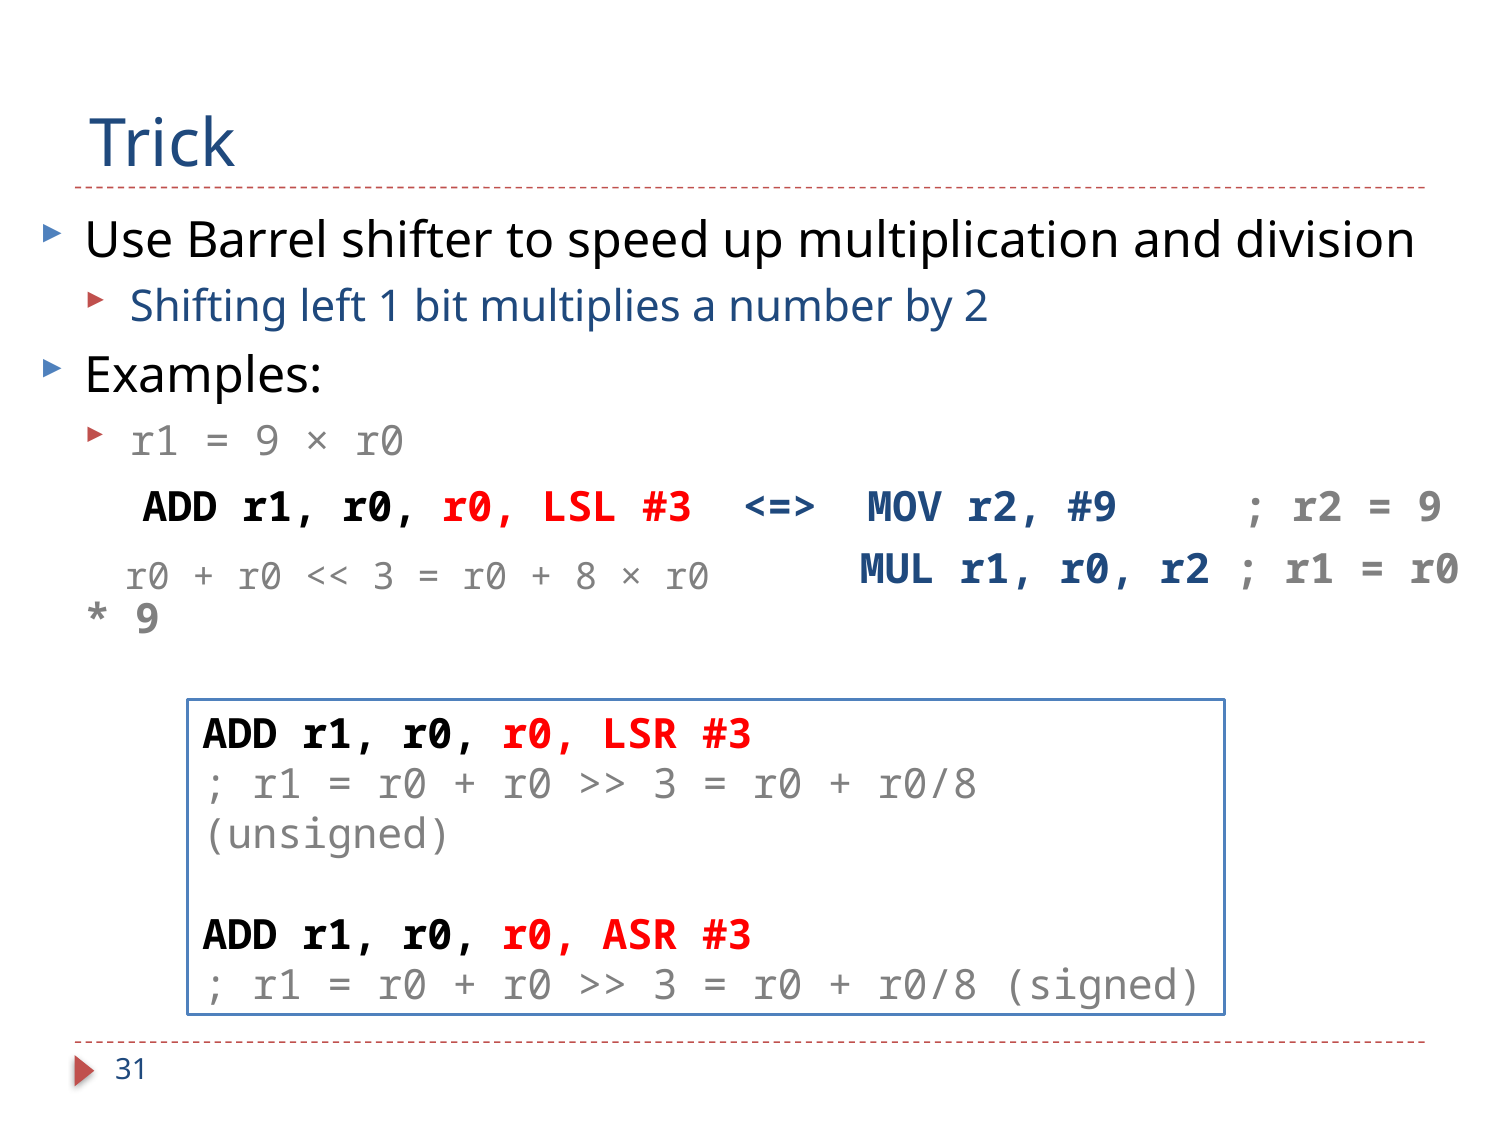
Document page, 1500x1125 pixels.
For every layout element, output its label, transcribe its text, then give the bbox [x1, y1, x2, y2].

slide_number 31 [100, 1042, 426, 1103]
text_box r0 + r0 << 3 = r0 + 8 × r0 [110, 544, 770, 605]
list Use Barrel shifter to speed up multiplication and division Shifting left 1 bit multiplies a number by 2 Examples: r1 = 9 × r0 ADD r1, r0, r0, LSL #3 <=> MOV r2, #9 ; r2 = 9 MUL r1, r0, r2 ; r1 = r0 * 9 [24, 200, 1488, 1010]
text_box ADD r1, r0, r0, LSR #3 ; r1 = r0 + r0 >> 3 = r0 + r0/8 (unsigned) ADD r1, r0, r0, ASR #3 ; r1 = r0 + r0 >> 3 = r0 + r0/8 (signed) [186, 698, 1226, 1016]
title Trick [75, 24, 1425, 188]
